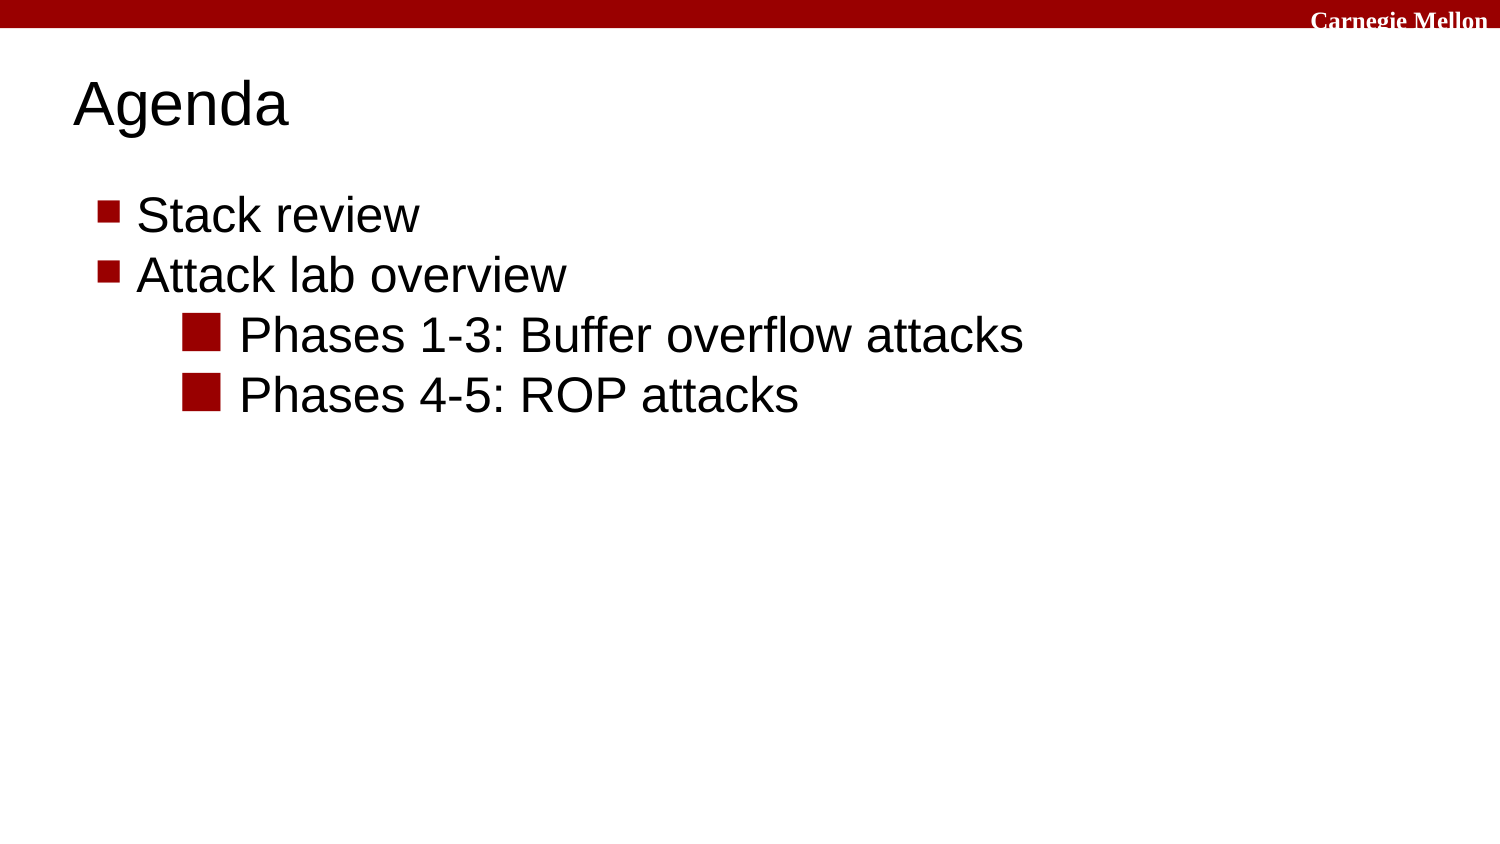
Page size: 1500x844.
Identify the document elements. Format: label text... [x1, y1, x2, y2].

title Agenda [58, 53, 1304, 148]
list Stack review Attack lab overview Phases 1-3: Buffer overflow attacks Phases 4-5: ROP attacks [65, 167, 1361, 780]
